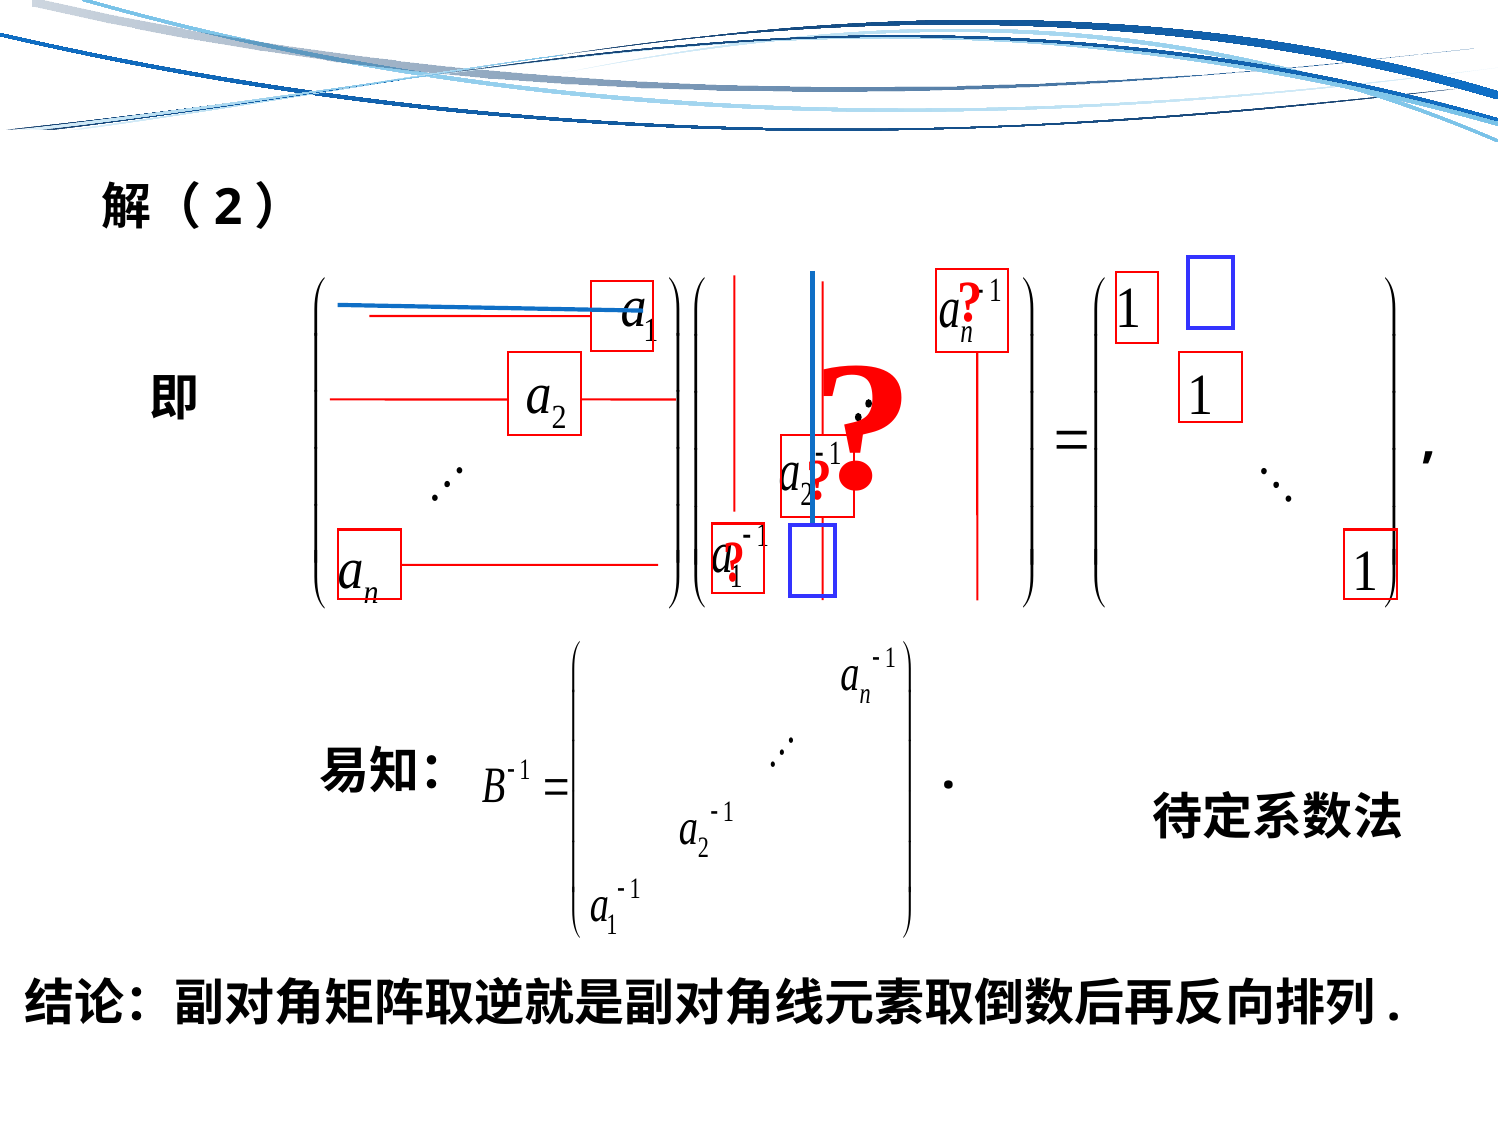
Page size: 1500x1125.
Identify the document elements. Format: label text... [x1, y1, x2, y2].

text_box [329, 281, 337, 601]
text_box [6, 7, 1499, 143]
text_box 结论：副对角矩阵取逆就是副对角线元素取倒数后再反向排列. [9, 963, 1416, 1039]
text_box . [926, 731, 971, 807]
text_box 待定系数法 [1138, 777, 1418, 852]
text_box [82, 0, 115, 7]
text_box [32, 0, 74, 7]
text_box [337, 269, 1397, 601]
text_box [337, 257, 1234, 596]
text_box , [1406, 400, 1451, 476]
text_box 易知： [304, 731, 478, 807]
text_box 解（2） [86, 166, 319, 243]
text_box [309, 272, 1406, 614]
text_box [478, 636, 919, 944]
text_box 即 [134, 358, 215, 434]
